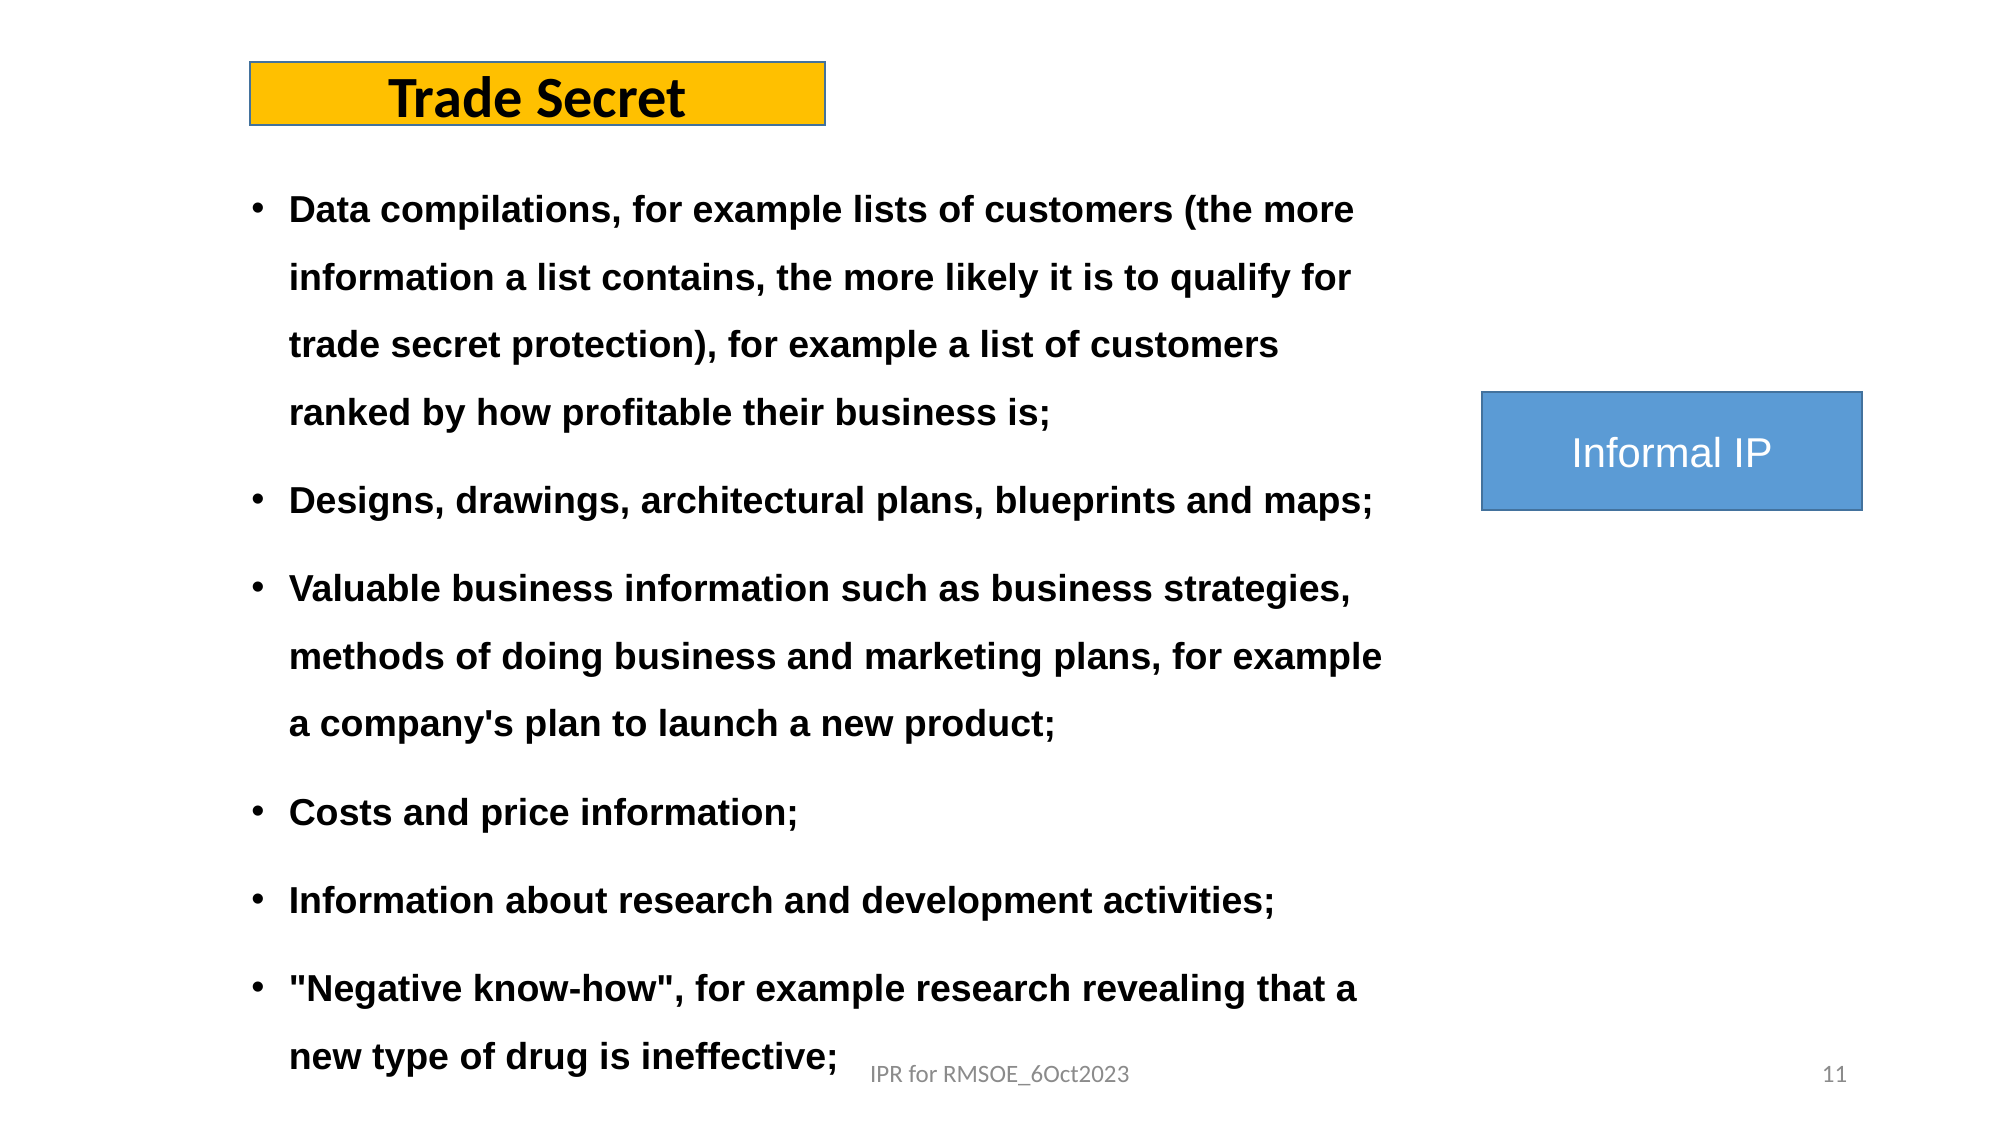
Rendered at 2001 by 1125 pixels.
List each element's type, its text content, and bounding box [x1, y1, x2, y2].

text_box Trade Secret [249, 61, 826, 126]
slide_number 11 [1412, 1042, 1863, 1103]
footer IPR for RMSOE_6Oct2023 [662, 1042, 1338, 1103]
list Data compilations, for example lists of customers (the more information a list contains, the more likely it is to qualify for trade secret protection), for example a list of customers ranked by how profitable their business is; Designs, drawings, architectural plans, blueprints and maps; Valuable business information such as business strategies, methods of doing business and marketing plans, for example a company's plan to launch a new product; Costs and price information; Information about research and development activities; "Negative know-how", for example research revealing that a new type of drug is ineffective; [236, 155, 1413, 1013]
text_box Informal IP [1481, 391, 1863, 511]
